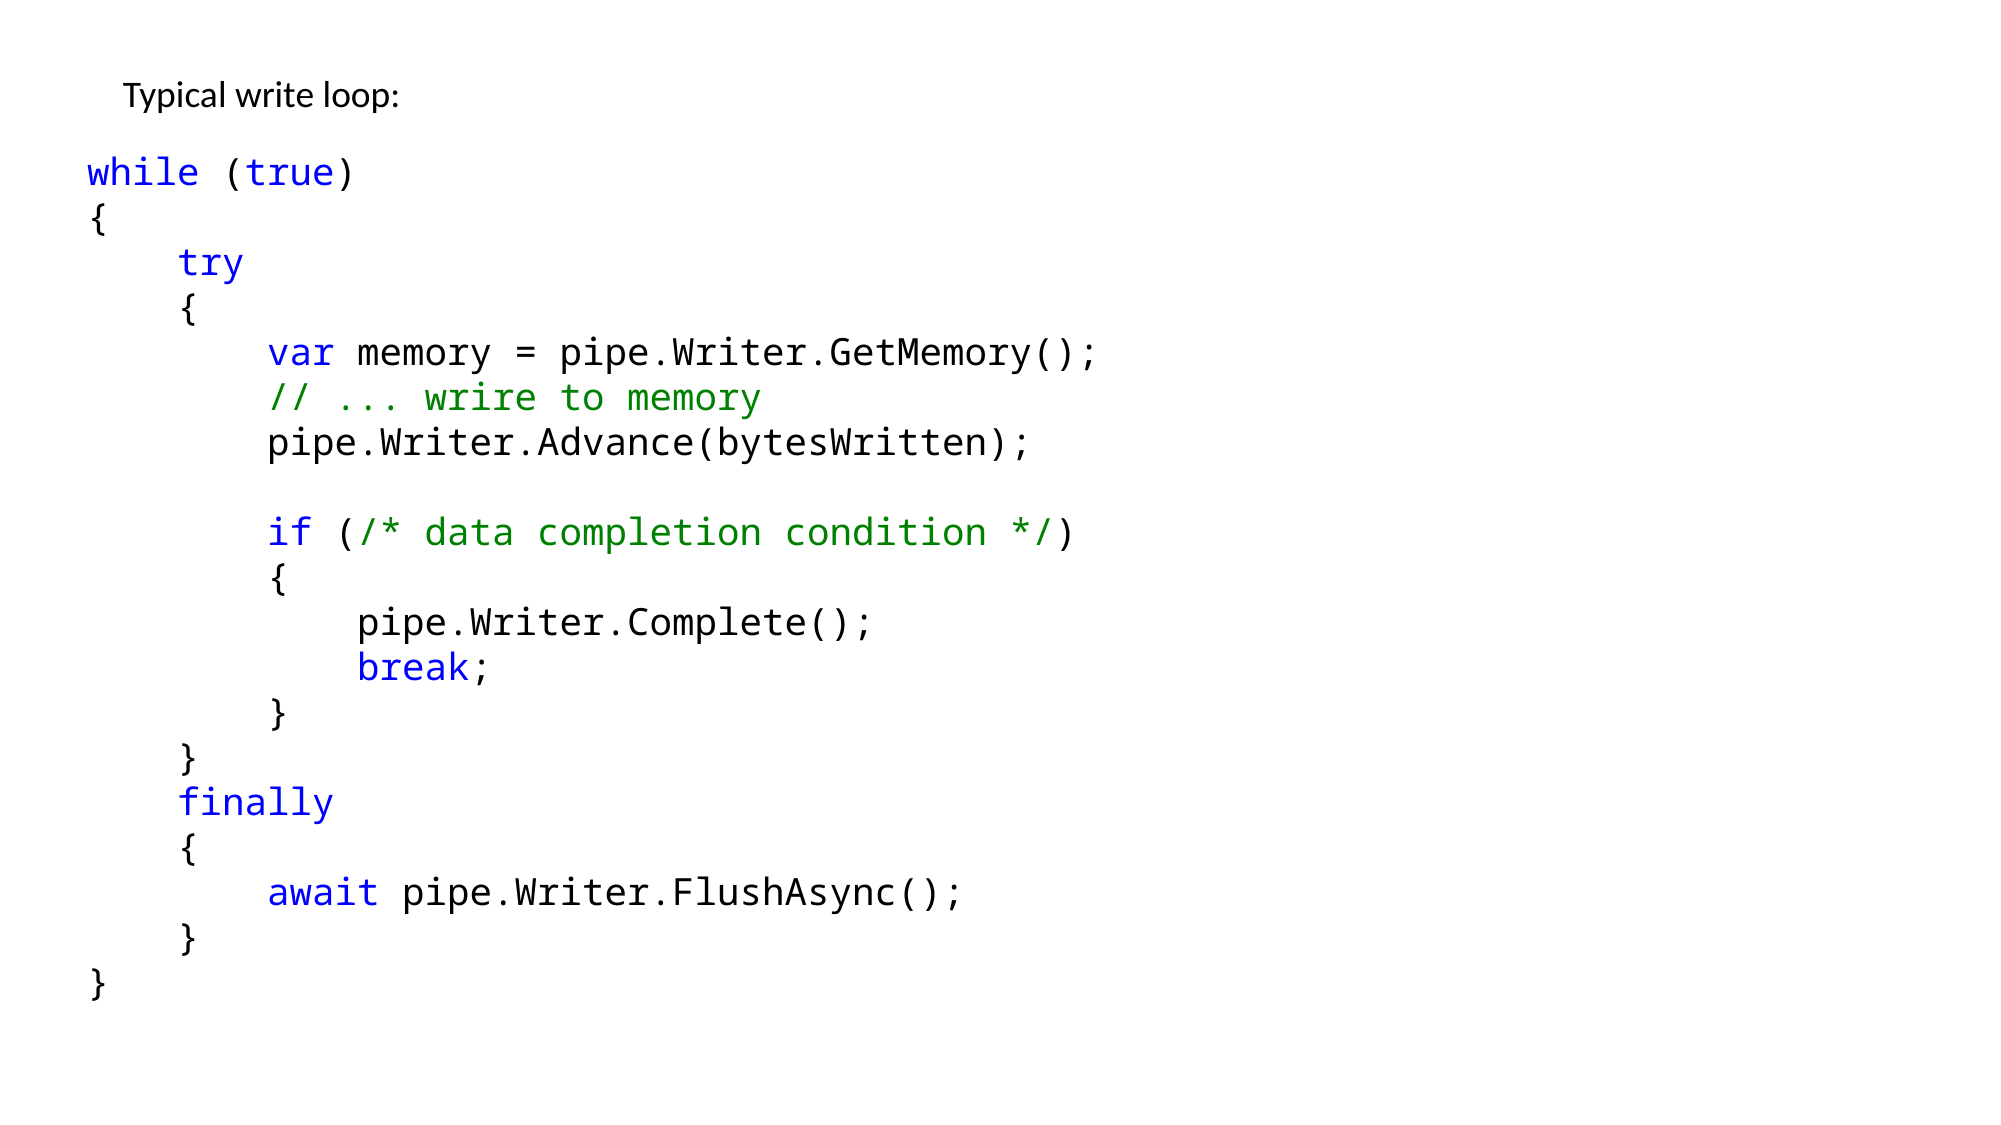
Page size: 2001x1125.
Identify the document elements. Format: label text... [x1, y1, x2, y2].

text_box Typical write loop: [108, 62, 416, 123]
text_box while (true) { try { var memory = pipe.Writer.GetMemory(); // ... wrire to memory pipe.Writer.Advance(bytesWritten); if (/* data completion condition */) { pipe.Writer.Complete(); break; } } finally { await pipe.Writer.FlushAsync(); } } [72, 140, 1115, 1011]
